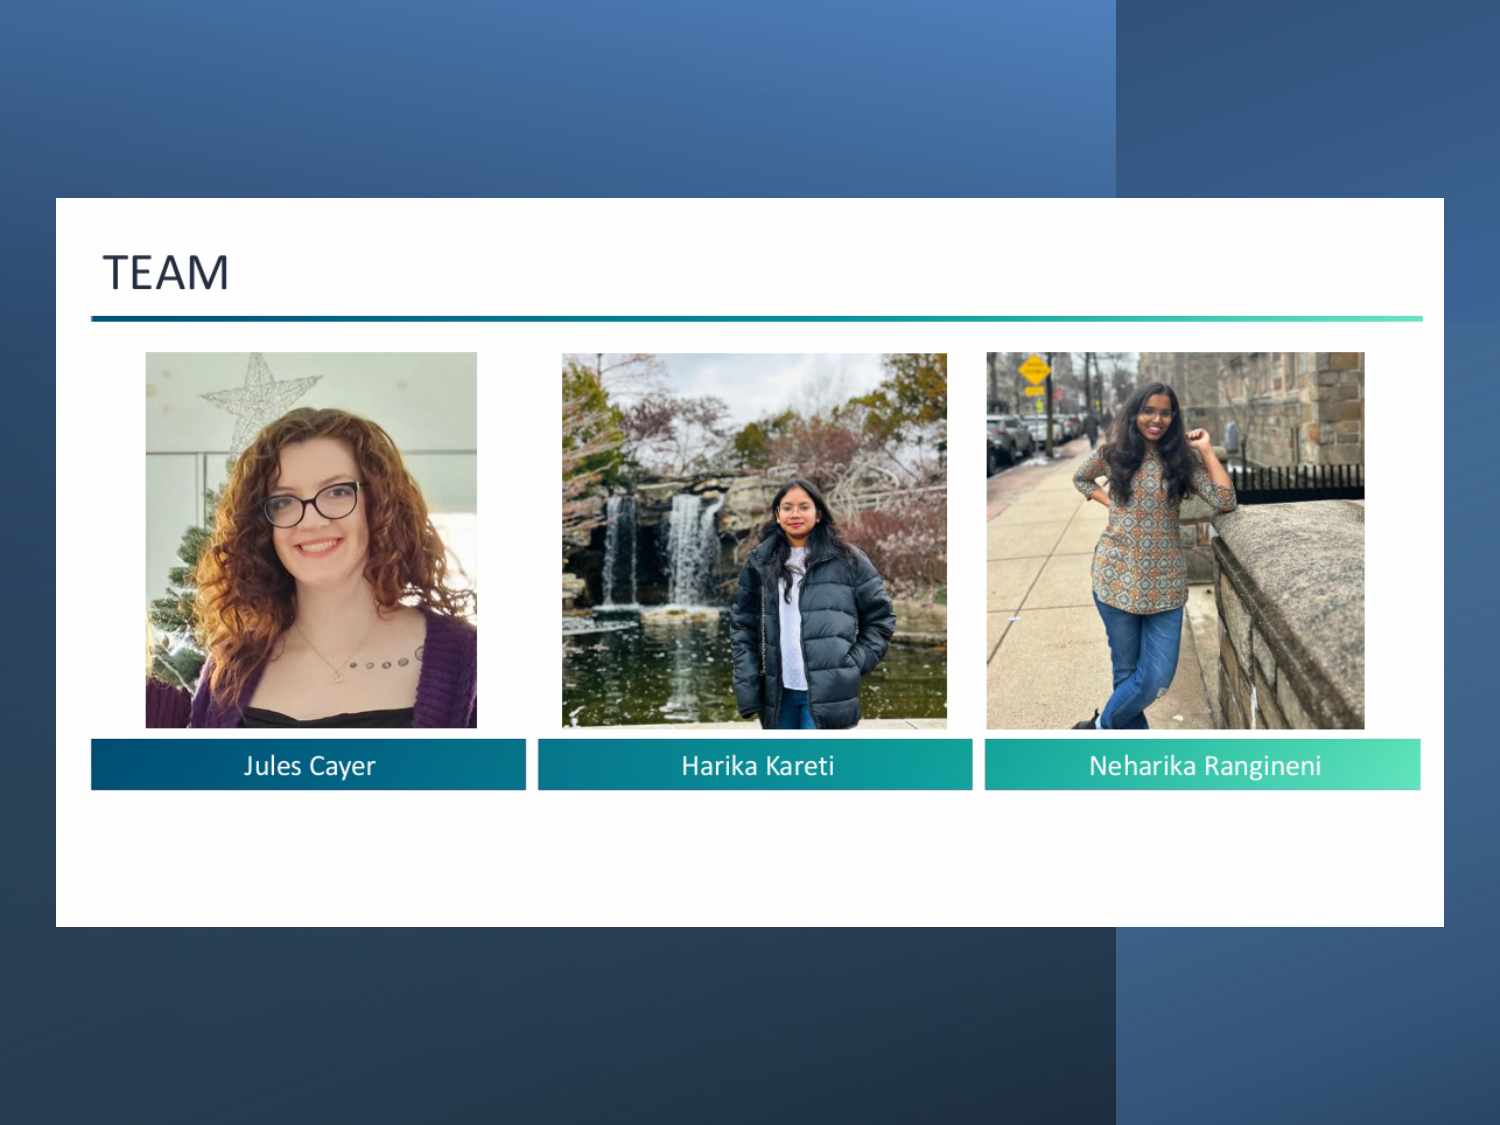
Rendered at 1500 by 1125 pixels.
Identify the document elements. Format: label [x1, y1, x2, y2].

list [56, 198, 1444, 927]
text_box [0, 320, 1500, 1125]
text_box [1118, 0, 1500, 320]
text_box [0, 0, 1118, 320]
